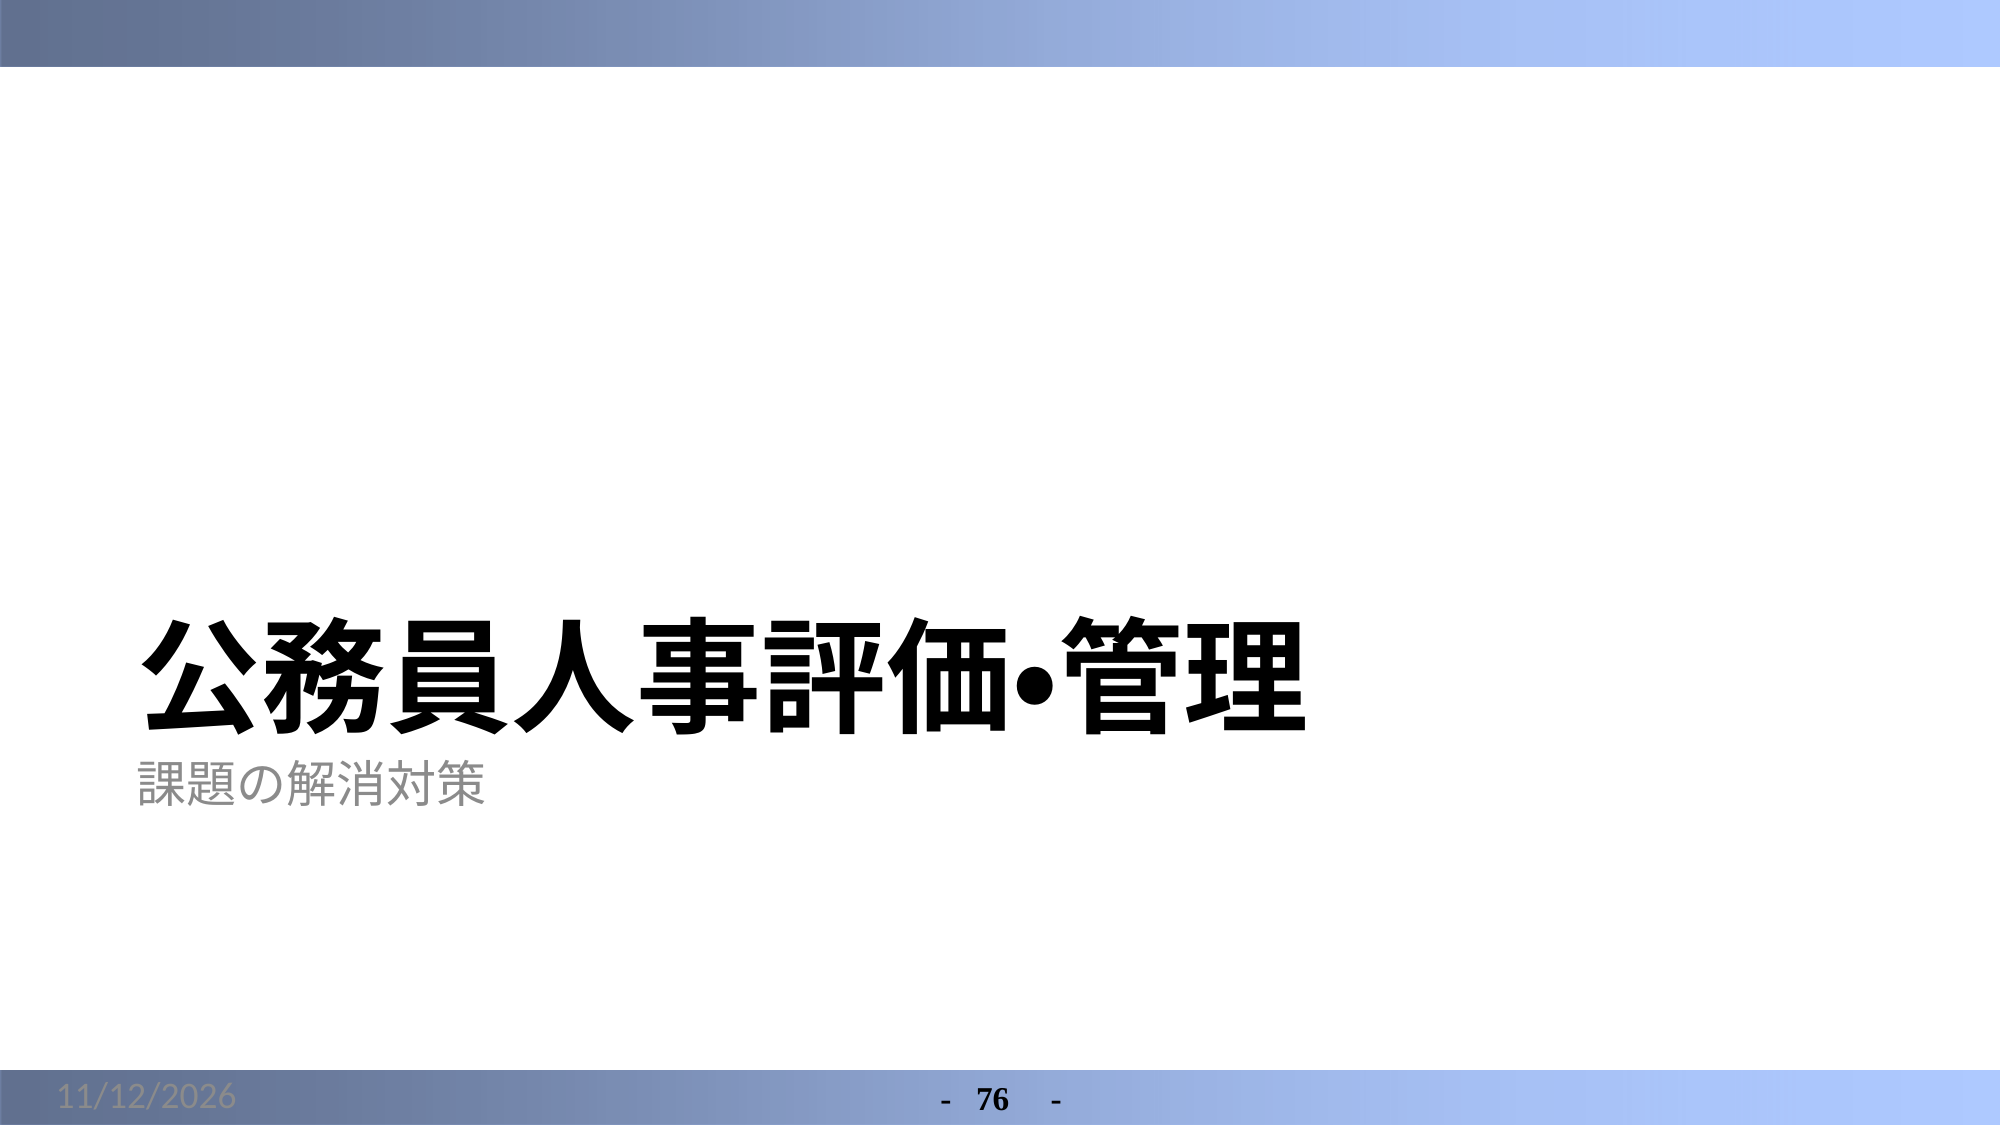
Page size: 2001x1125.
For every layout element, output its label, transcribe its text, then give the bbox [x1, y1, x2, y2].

list 課題の解消対策 [136, 752, 1862, 814]
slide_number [55, 1071, 516, 1117]
slide_number - 76 - [935, 1078, 1065, 1117]
title 公務員人事評価・管理 [136, 596, 1862, 749]
